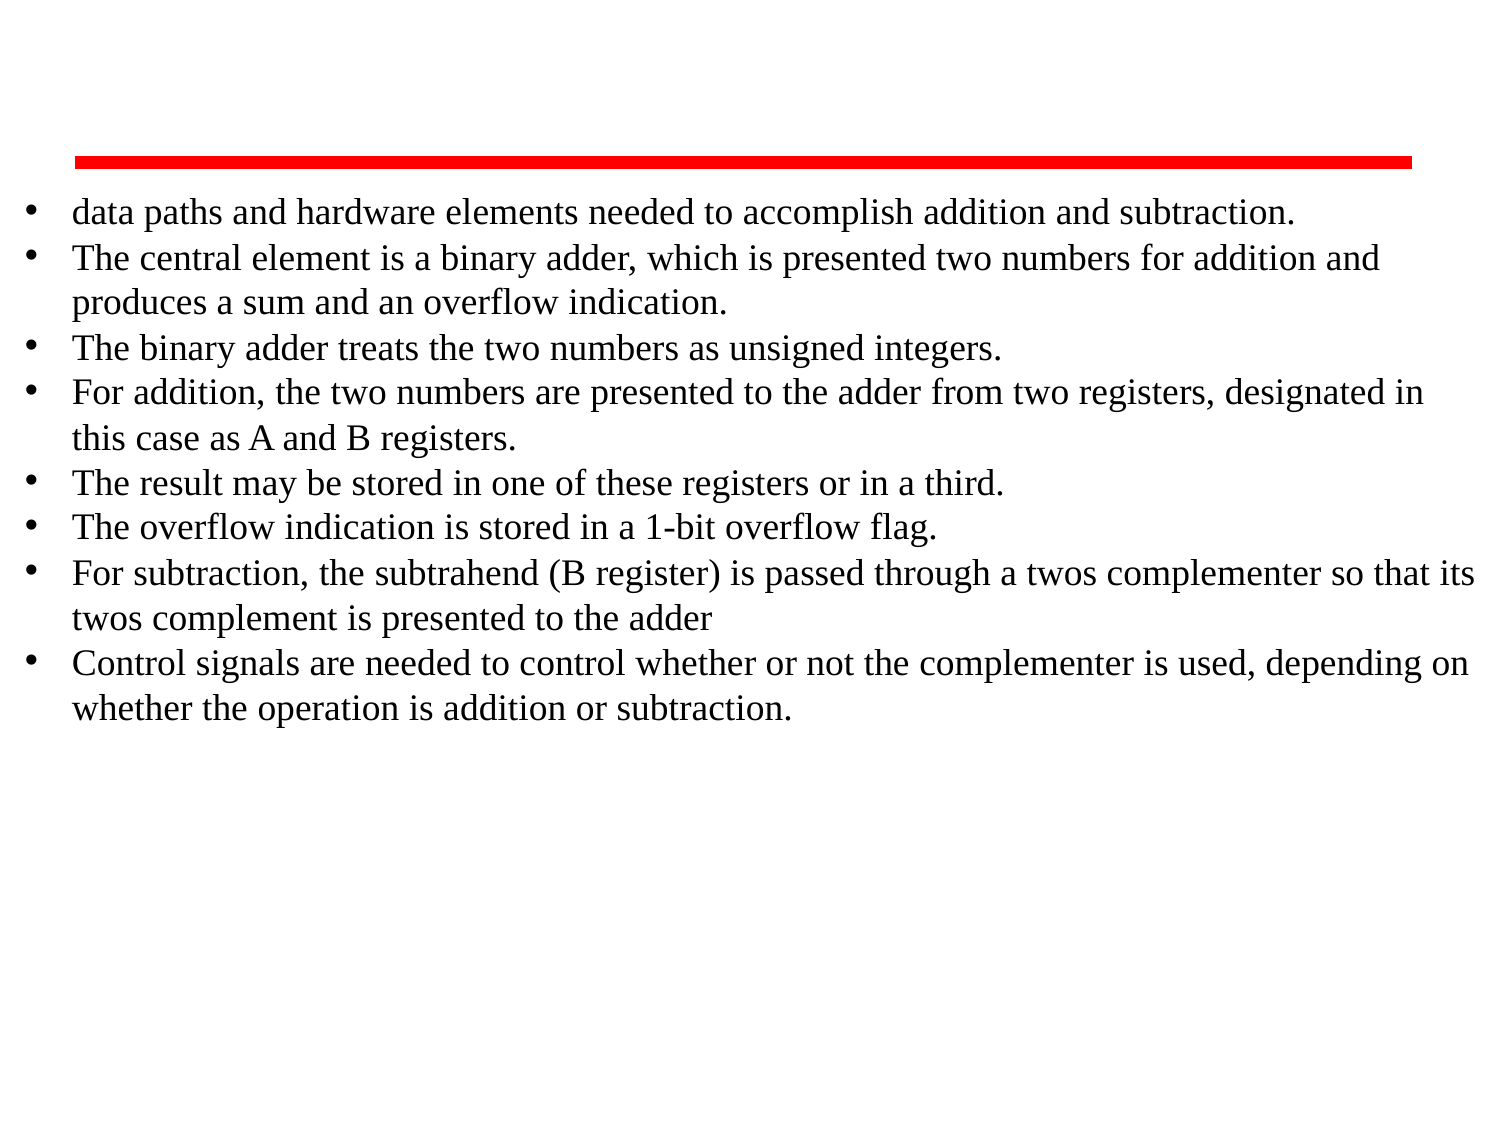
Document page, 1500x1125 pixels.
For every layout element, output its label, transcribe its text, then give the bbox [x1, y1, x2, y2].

list data paths and hardware elements needed to accomplish addition and subtraction. The central element is a binary adder, which is presented two numbers for addition and produces a sum and an overflow indication. The binary adder treats the two numbers as unsigned integers. For addition, the two numbers are presented to the adder from two registers, designated in this case as A and B registers. The result may be stored in one of these registers or in a third. The overflow indication is stored in a 1-bit overflow flag. For subtraction, the subtrahend (B register) is passed through a twos complementer so that its twos complement is presented to the adder Control signals are needed to control whether or not the complementer is used, depending on whether the operation is addition or subtraction. [24, 187, 1488, 733]
